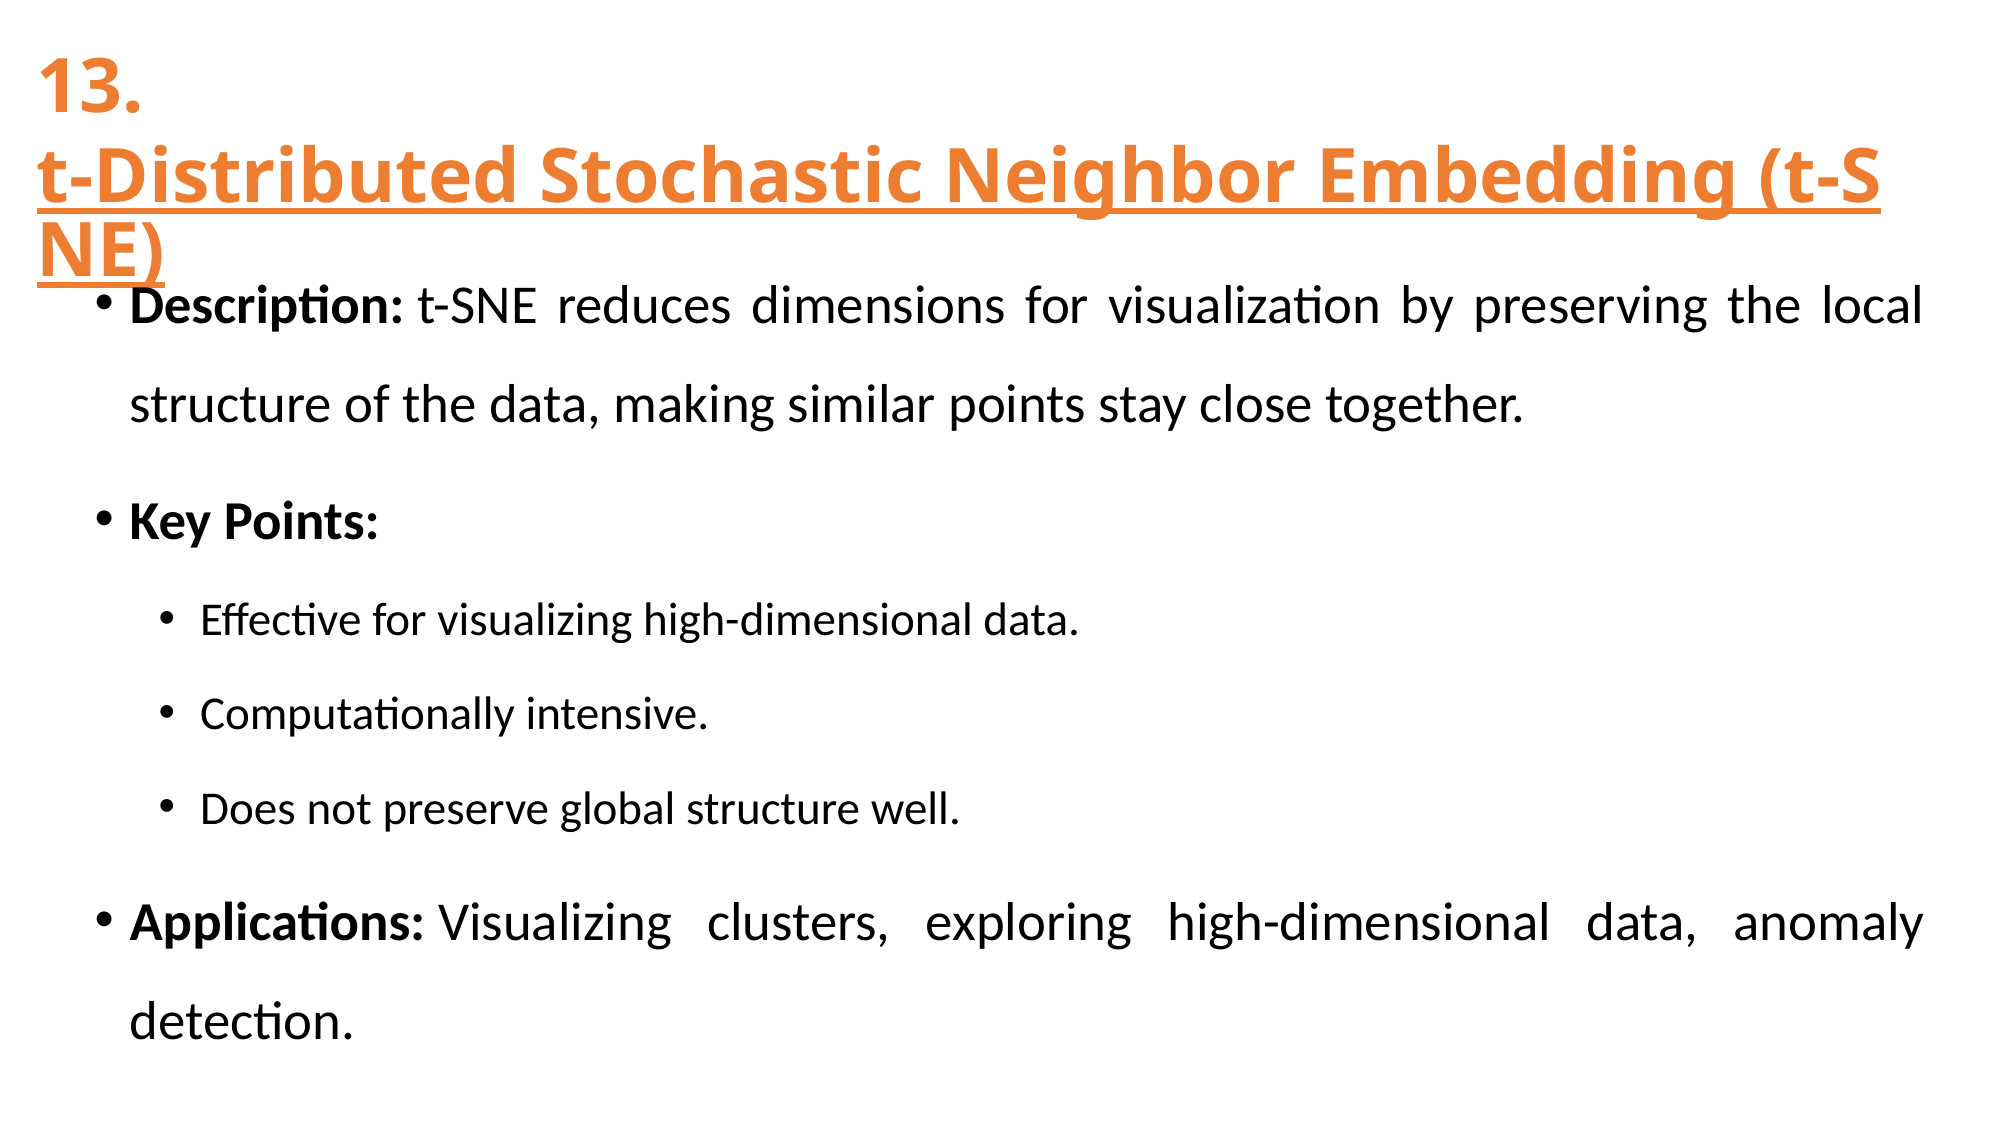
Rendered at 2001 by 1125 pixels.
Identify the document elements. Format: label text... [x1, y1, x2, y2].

list Description: t-SNE reduces dimensions for visualization by preserving the local structure of the data, making similar points stay close together. Key Points: Effective for visualizing high-dimensional data. Computationally intensive. Does not preserve global structure well. Applications: Visualizing clusters, exploring high-dimensional data, anomaly detection. [79, 228, 1941, 1063]
title 13. t-Distributed Stochastic Neighbor Embedding (t-SNE) [21, 40, 1921, 229]
